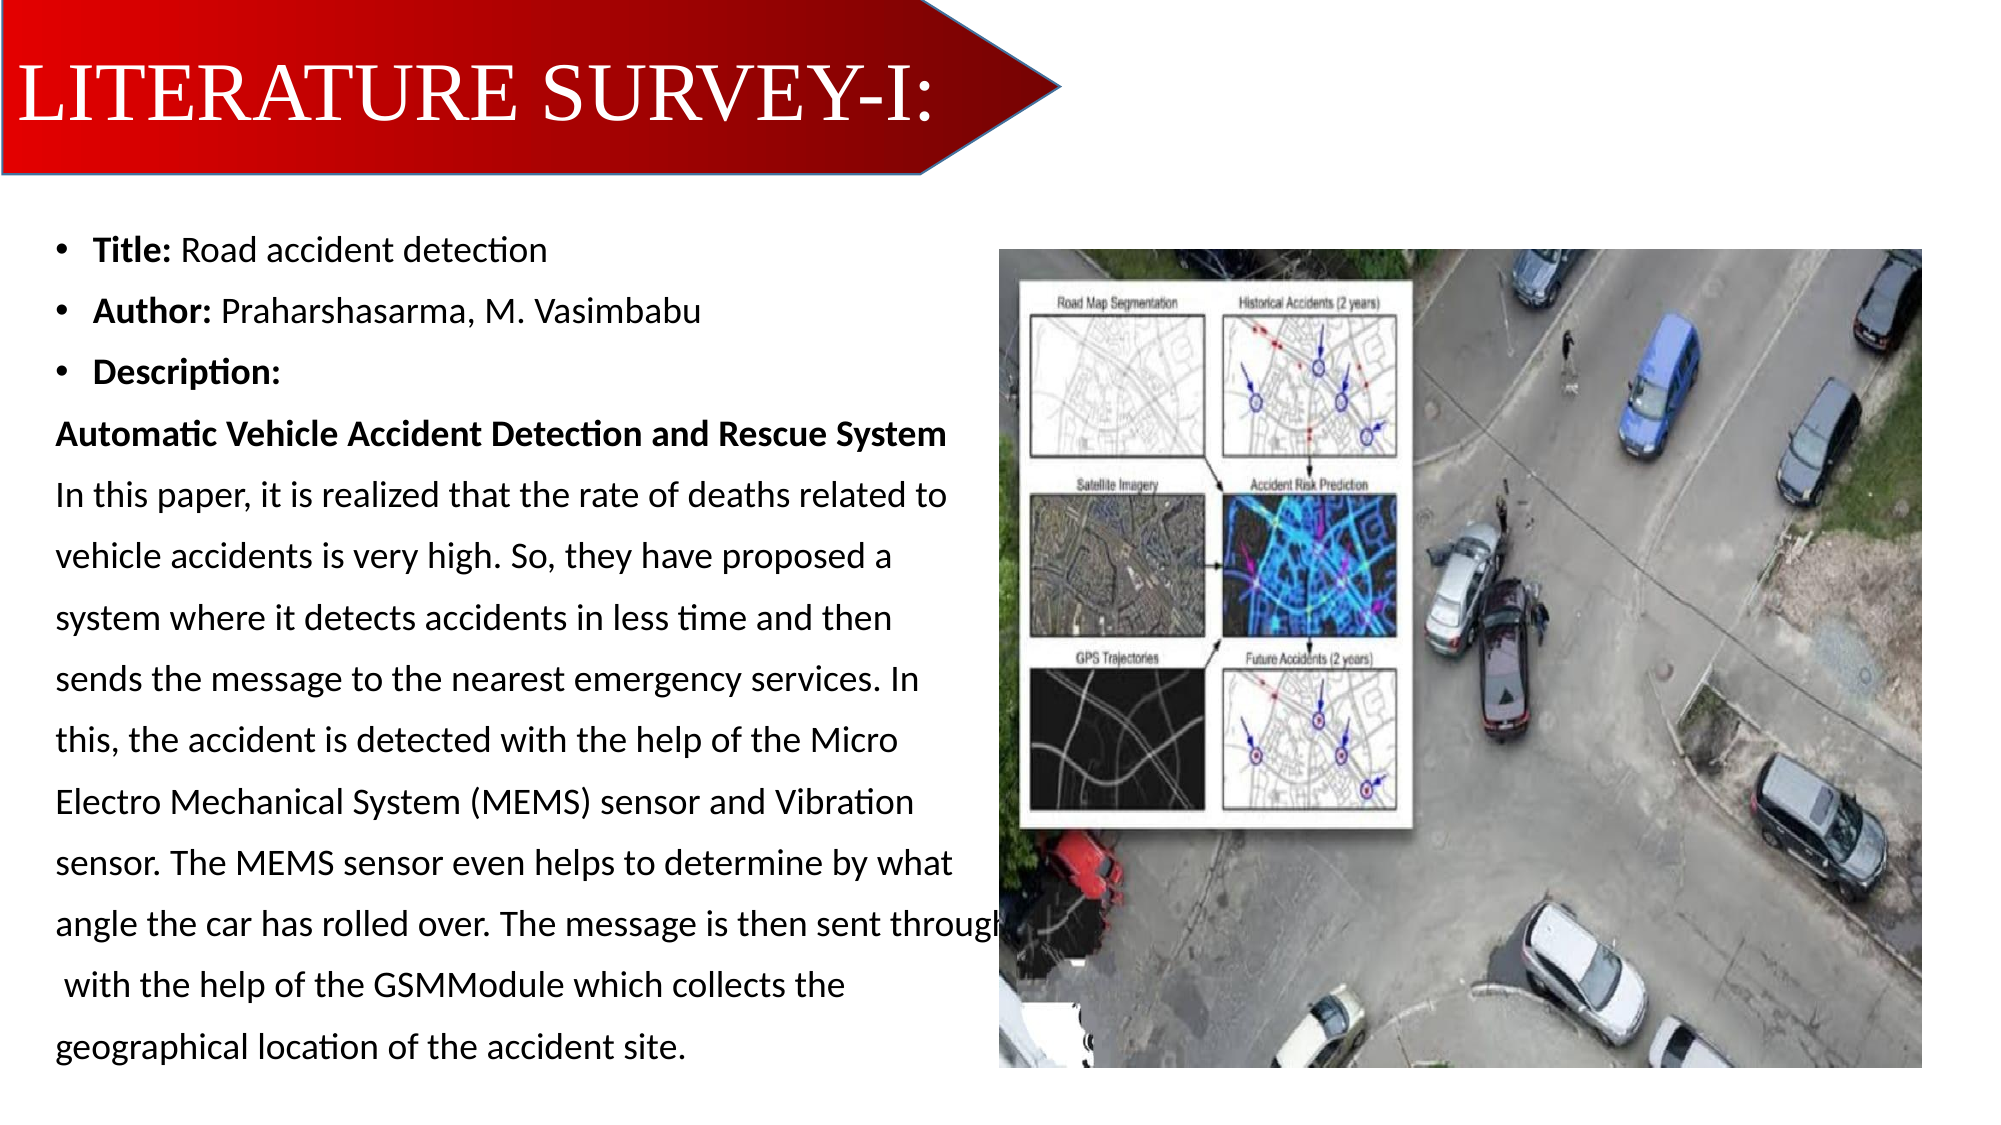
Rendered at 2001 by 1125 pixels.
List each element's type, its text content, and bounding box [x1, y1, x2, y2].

text_box LITERATURE SURVEY-I: [1, 0, 1063, 176]
list Title: Road accident detection Author: Praharshasarma, M. Vasimbabu Description: Automatic Vehicle Accident Detection and Rescue System In this paper, it is realized that the rate of deaths related to vehicle accidents is very high. So, they have proposed a system where it detects accidents in less time and then sends the message to the nearest emergency services. In this, the accident is detected with the help of the Micro Electro Mechanical System (MEMS) sensor and Vibration sensor. The MEMS sensor even helps to determine by what angle the car has rolled over. The message is then sent through with the help of the GSMModule which collects the geographical location of the accident site. [40, 222, 1618, 1014]
picture [999, 249, 1922, 1068]
